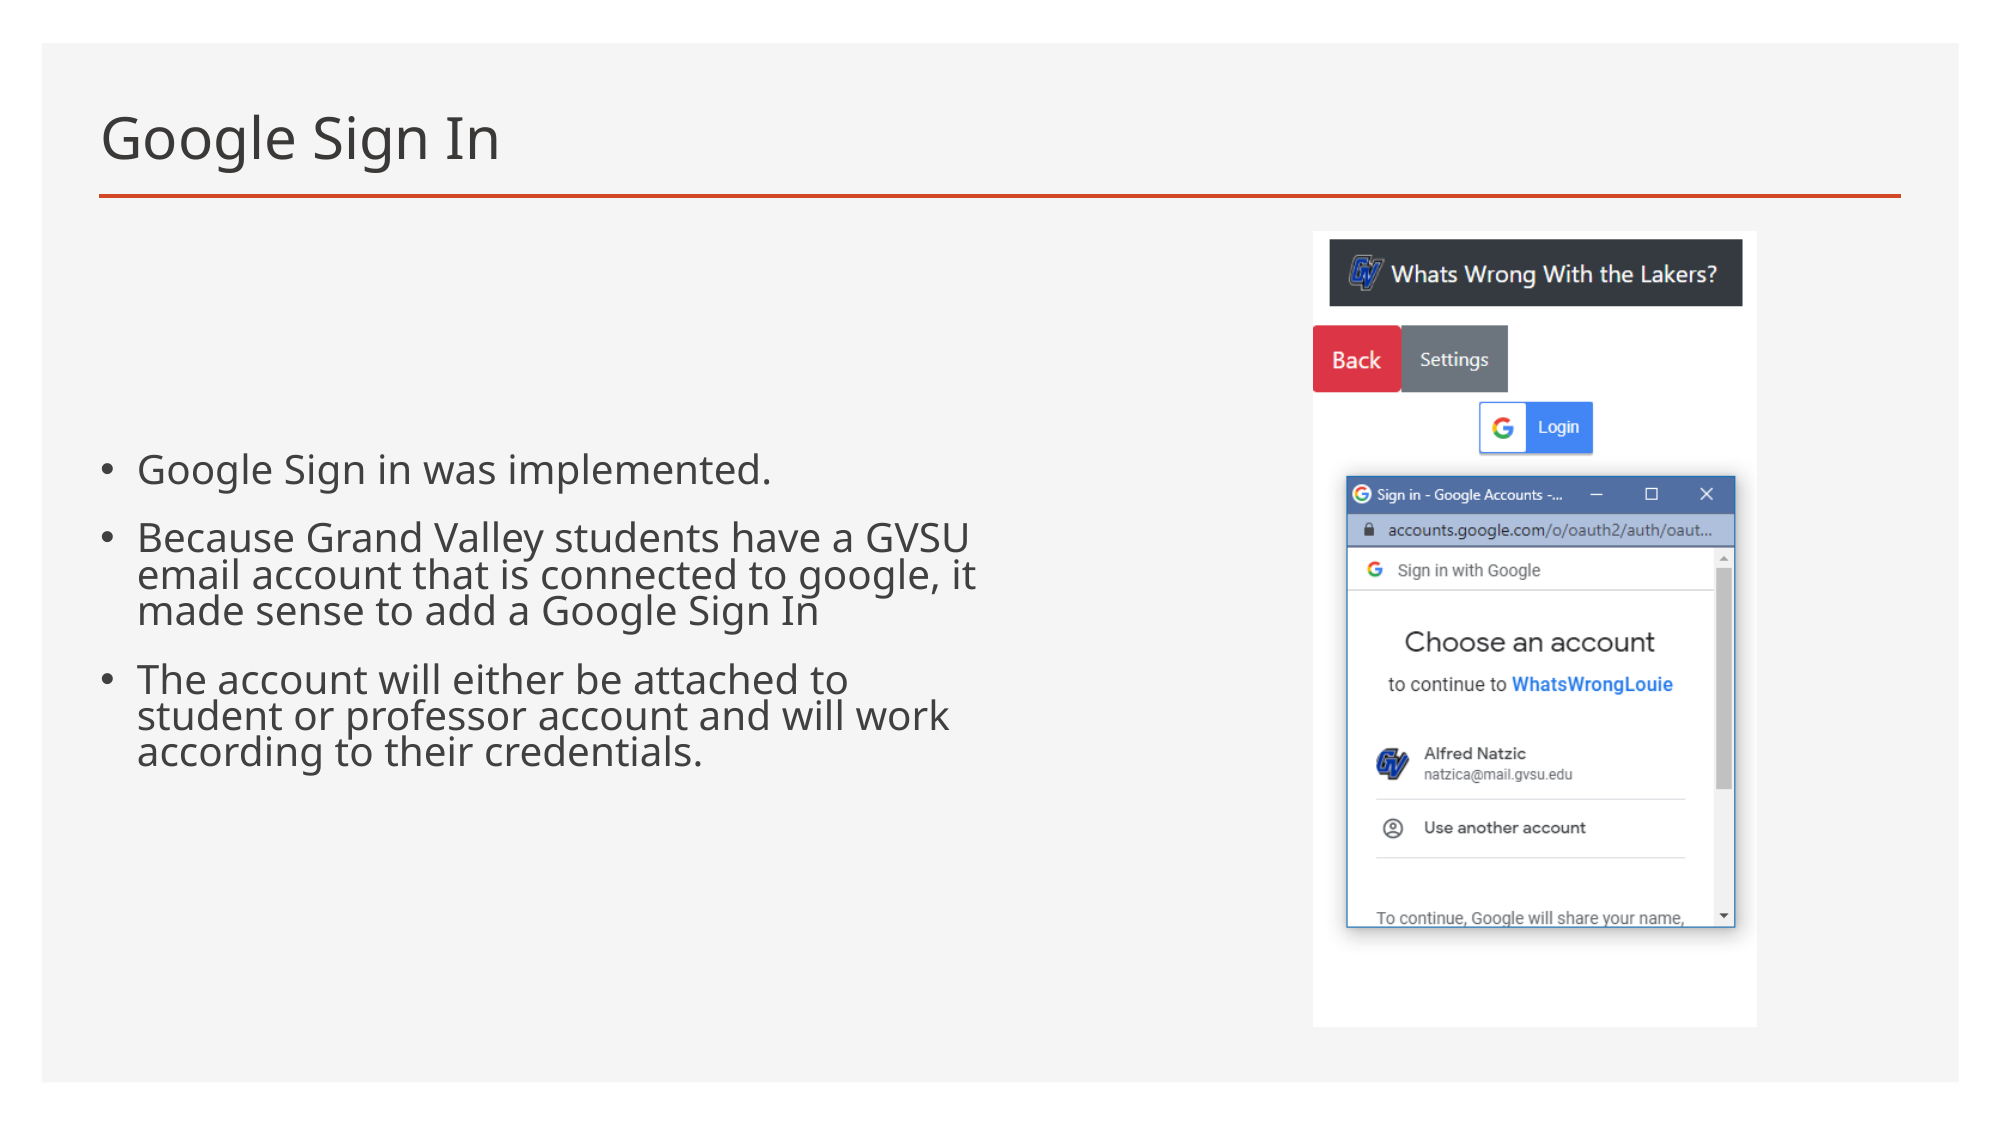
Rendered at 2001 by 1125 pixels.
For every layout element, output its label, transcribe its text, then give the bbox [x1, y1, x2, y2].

text_box Google Sign in was implemented. Because Grand Valley students have a GVSU email account that is connected to google, it made sense to add a Google Sign In The account will either be attached to student or professor account and will work according to their credentials. [85, 448, 1000, 811]
picture [1313, 231, 1757, 1028]
title Google Sign In [85, 73, 1214, 179]
